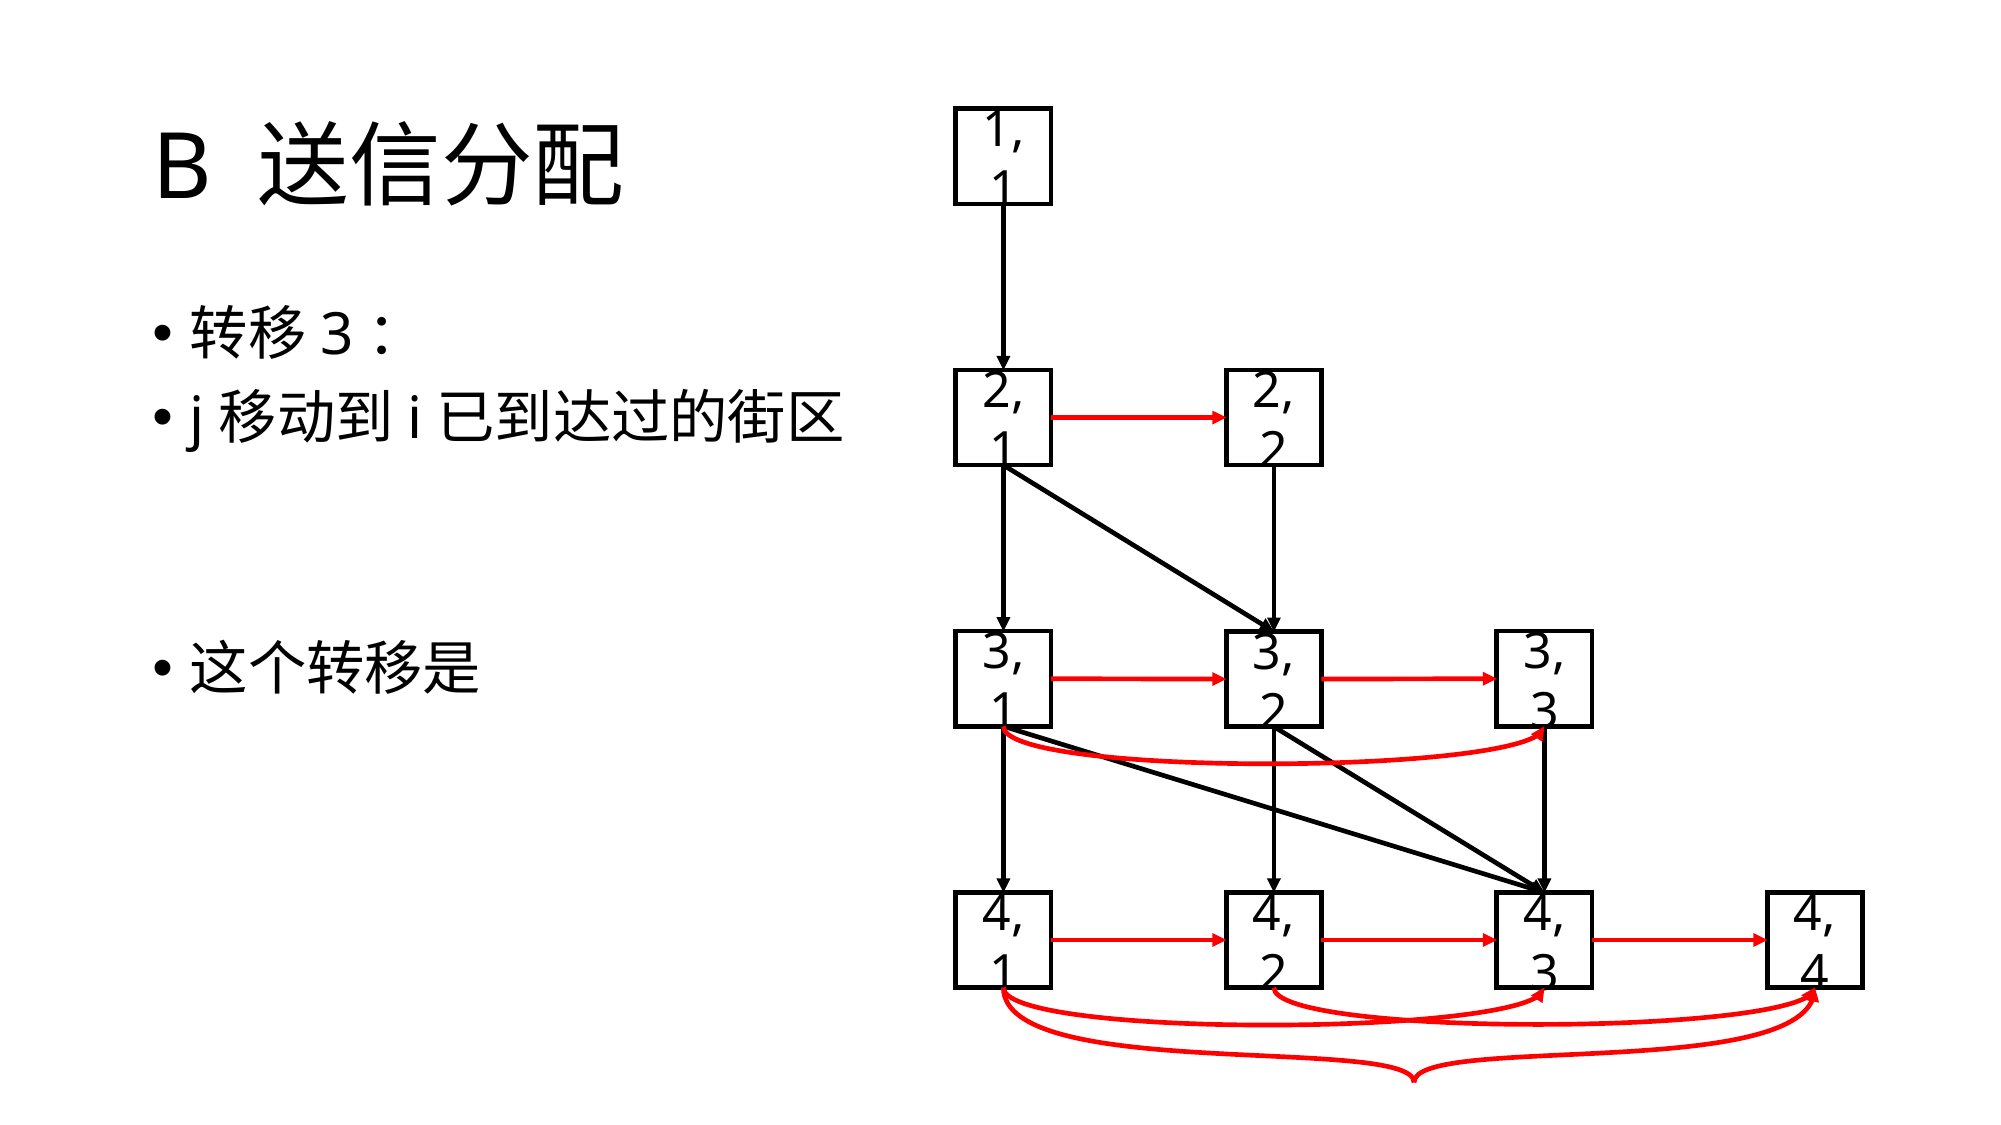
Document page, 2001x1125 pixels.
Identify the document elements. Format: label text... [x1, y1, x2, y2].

text_box 4,3 [1496, 893, 1544, 987]
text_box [1413, 987, 1815, 1083]
text_box 2,1 [955, 369, 1052, 466]
text_box 4,2 [1274, 893, 1322, 989]
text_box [1161, 829, 1257, 1125]
text_box 4,3 [1545, 891, 1593, 987]
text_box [1274, 726, 1544, 893]
text_box 2,2 [1225, 369, 1322, 466]
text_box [1003, 726, 1273, 893]
title B 送信分配 [137, 59, 1863, 278]
text_box 3,3 [1496, 630, 1593, 727]
text_box 4,2 [1257, 893, 1273, 989]
text_box 4,4 [1766, 891, 1863, 989]
text_box 4,1 [955, 891, 1052, 989]
text_box 3,1 [955, 630, 1052, 727]
text_box 1,1 [955, 108, 1052, 205]
text_box 3,2 [1274, 630, 1322, 726]
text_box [1003, 465, 1273, 632]
text_box 3,2 [1225, 632, 1273, 726]
